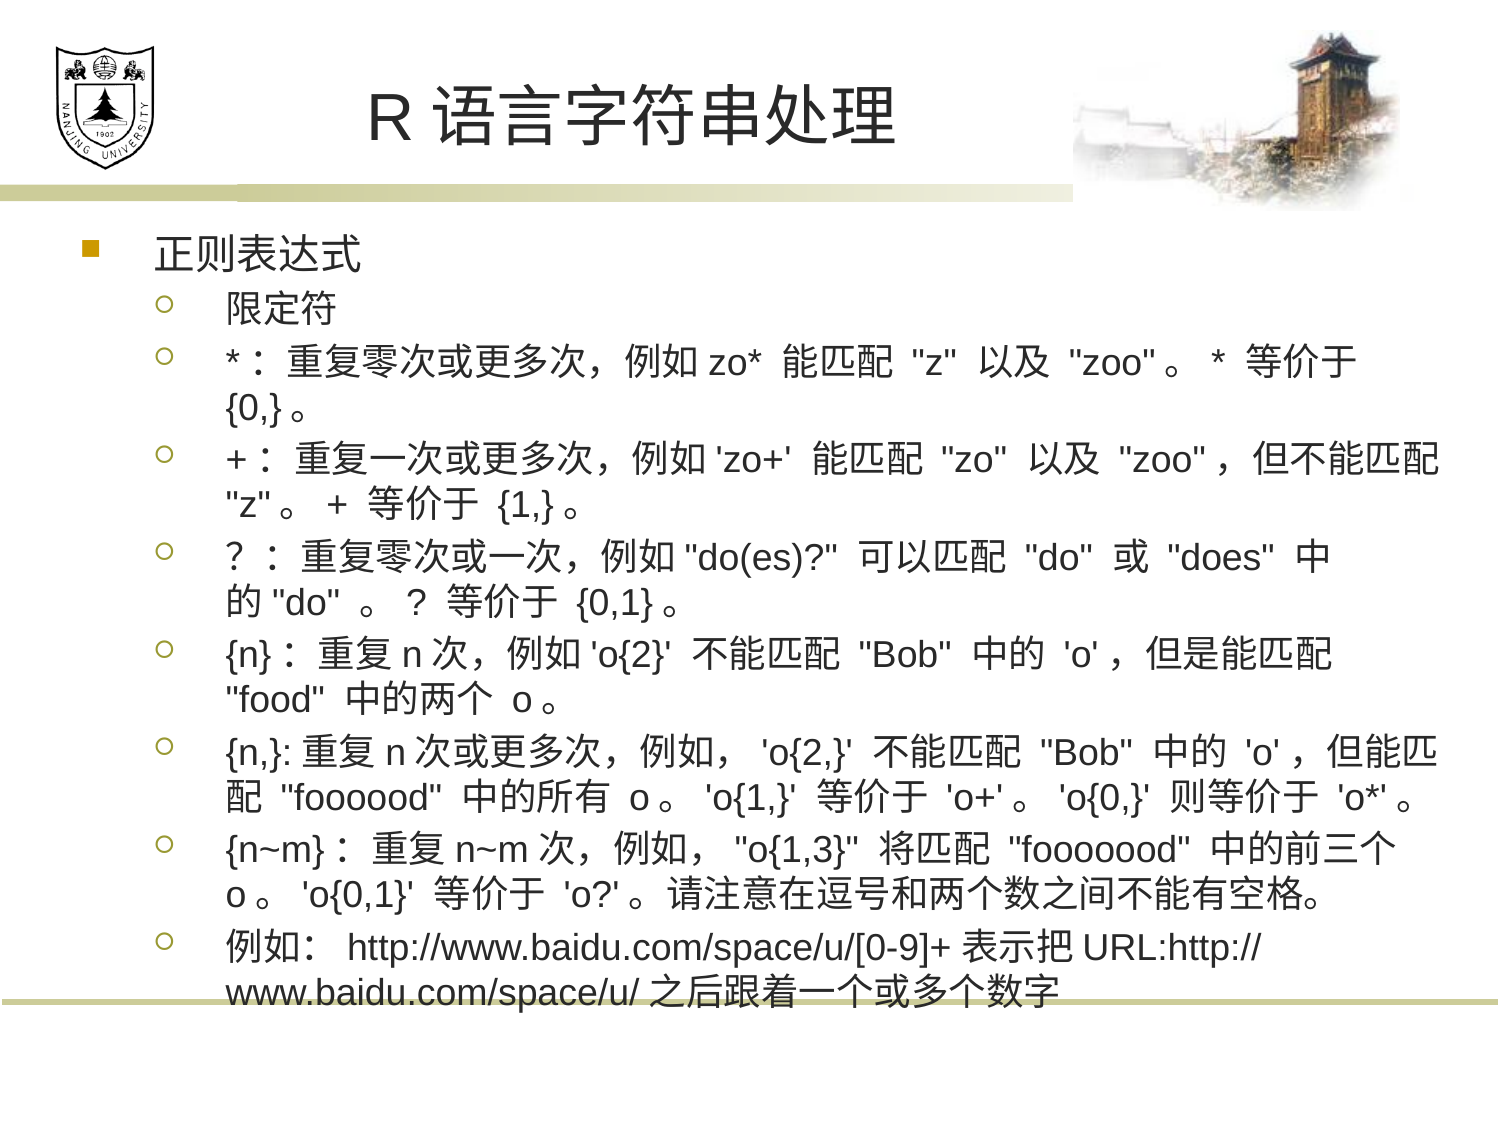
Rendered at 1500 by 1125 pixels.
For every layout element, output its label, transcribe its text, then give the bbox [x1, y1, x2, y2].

list 正则表达式 限定符 *：重复零次或更多次，例如zo* 能匹配 "z" 以及 "zoo"。* 等价于{0,}。 +：重复一次或更多次，例如'zo+' 能匹配 "zo" 以及 "zoo"，但不能匹配 "z"。+ 等价于 {1,}。 ？：重复零次或一次，例如"do(es)?" 可以匹配 "do" 或 "does" 中的"do" 。? 等价于 {0,1}。 {n}：重复n次，例如'o{2}' 不能匹配 "Bob" 中的 'o'，但是能匹配 "food" 中的两个 o。 {n,}:重复n次或更多次，例如，'o{2,}' 不能匹配 "Bob" 中的 'o'，但能匹配 "foooood" 中的所有 o。'o{1,}' 等价于 'o+'。'o{0,}' 则等价于 'o*'。 {n~m}：重复n~m次，例如，"o{1,3}" 将匹配 "fooooood" 中的前三个 o。'o{0,1}' 等价于 'o?'。请注意在逗号和两个数之间不能有空格。 例如：http://www.baidu.com/space/u/[0-9]+表示把URL:http://www.baidu.com/space/u/之后跟着一个或多个数字 [64, 220, 1459, 1000]
title R语言字符串处理 [171, 66, 1093, 161]
picture [50, 42, 160, 173]
picture [1073, 30, 1400, 211]
picture [2, 999, 1498, 1005]
